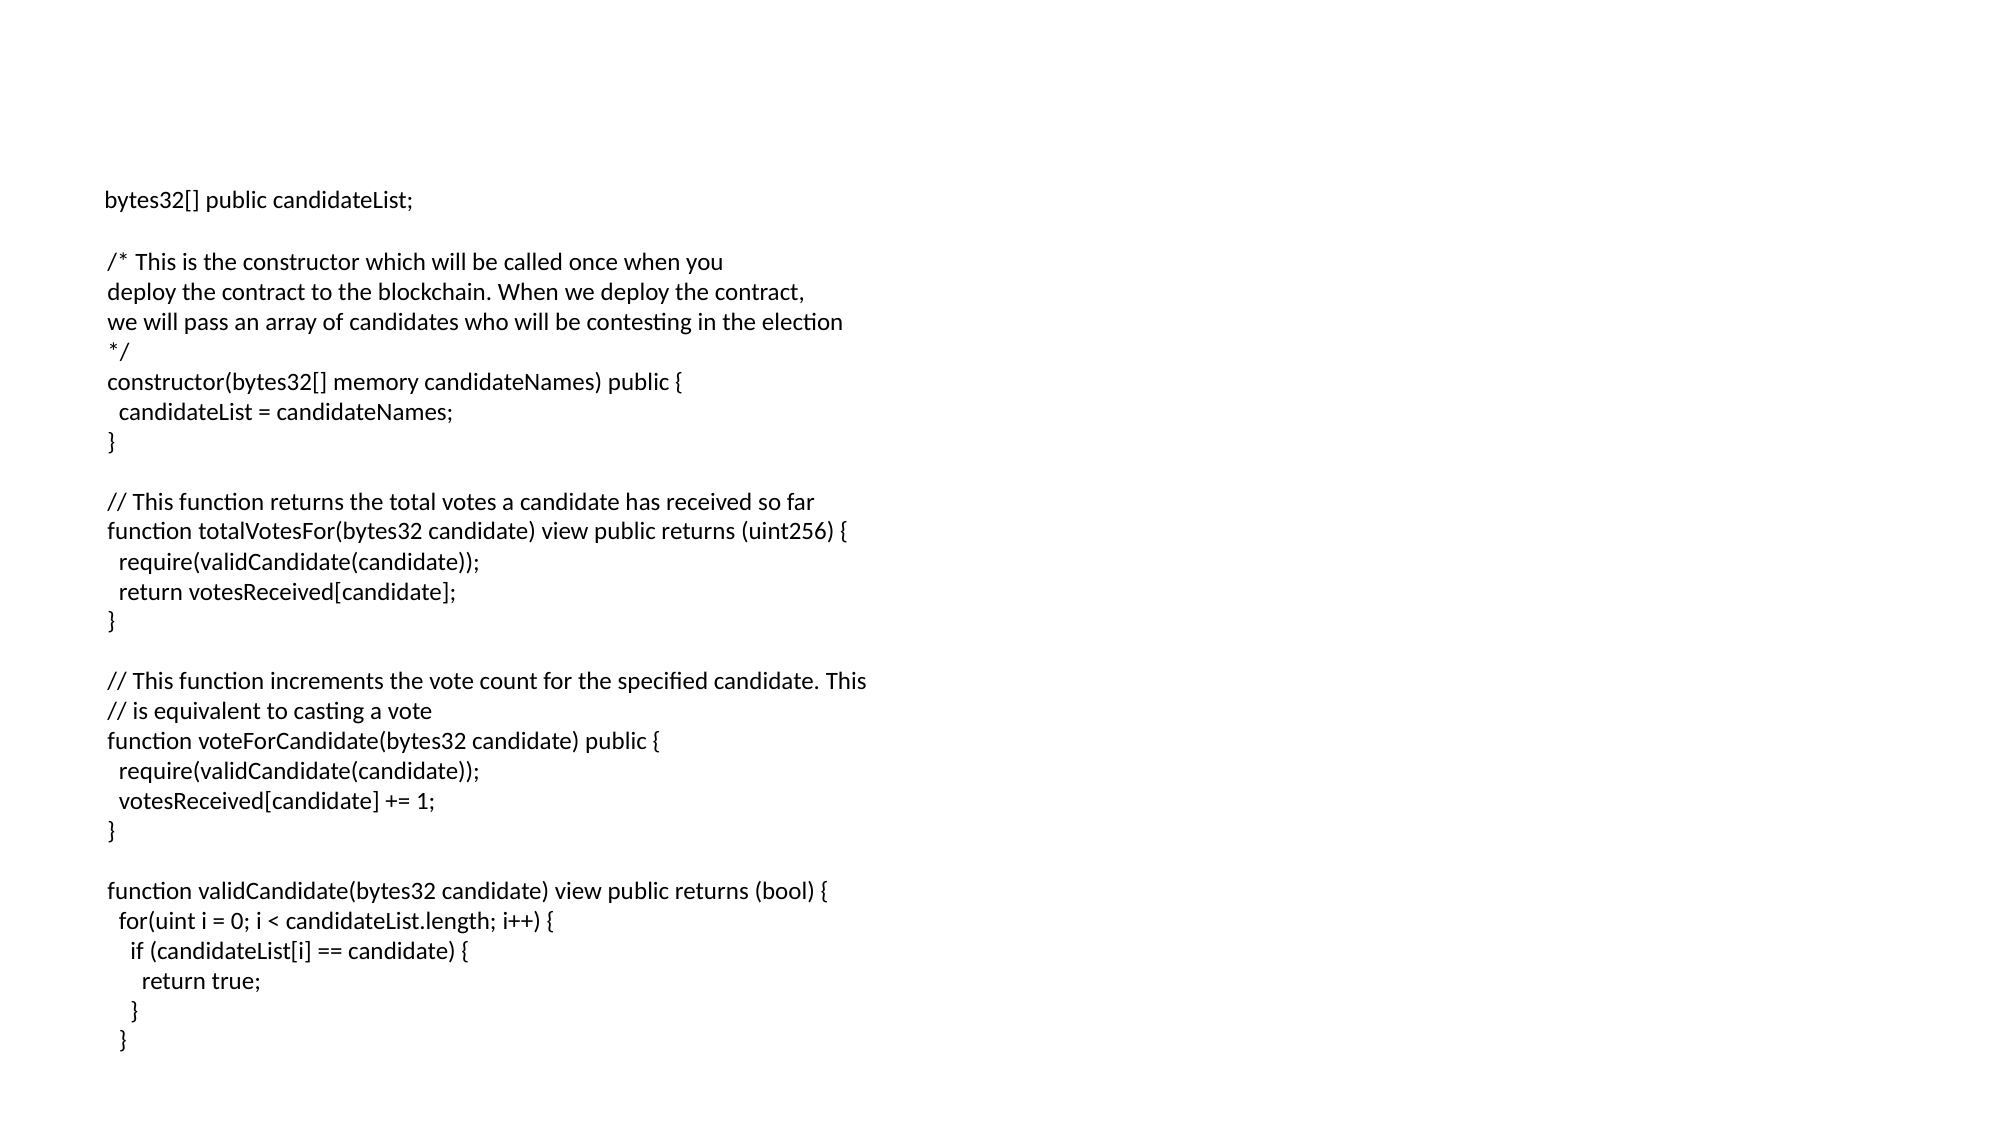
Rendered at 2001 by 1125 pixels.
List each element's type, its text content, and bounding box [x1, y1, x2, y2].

text_box bytes32[] public candidateList; /* This is the constructor which will be called once when you deploy the contract to the blockchain. When we deploy the contract, we will pass an array of candidates who will be contesting in the election */ constructor(bytes32[] memory candidateNames) public { candidateList = candidateNames; } // This function returns the total votes a candidate has received so far function totalVotesFor(bytes32 candidate) view public returns (uint256) { require(validCandidate(candidate)); return votesReceived[candidate]; } // This function increments the vote count for the specified candidate. This // is equivalent to casting a vote function voteForCandidate(bytes32 candidate) public { require(validCandidate(candidate)); votesReceived[candidate] += 1; } function validCandidate(bytes32 candidate) view public returns (bool) { for(uint i = 0; i < candidateList.length; i++) { if (candidateList[i] == candidate) { return true; } } [81, 163, 1502, 1062]
